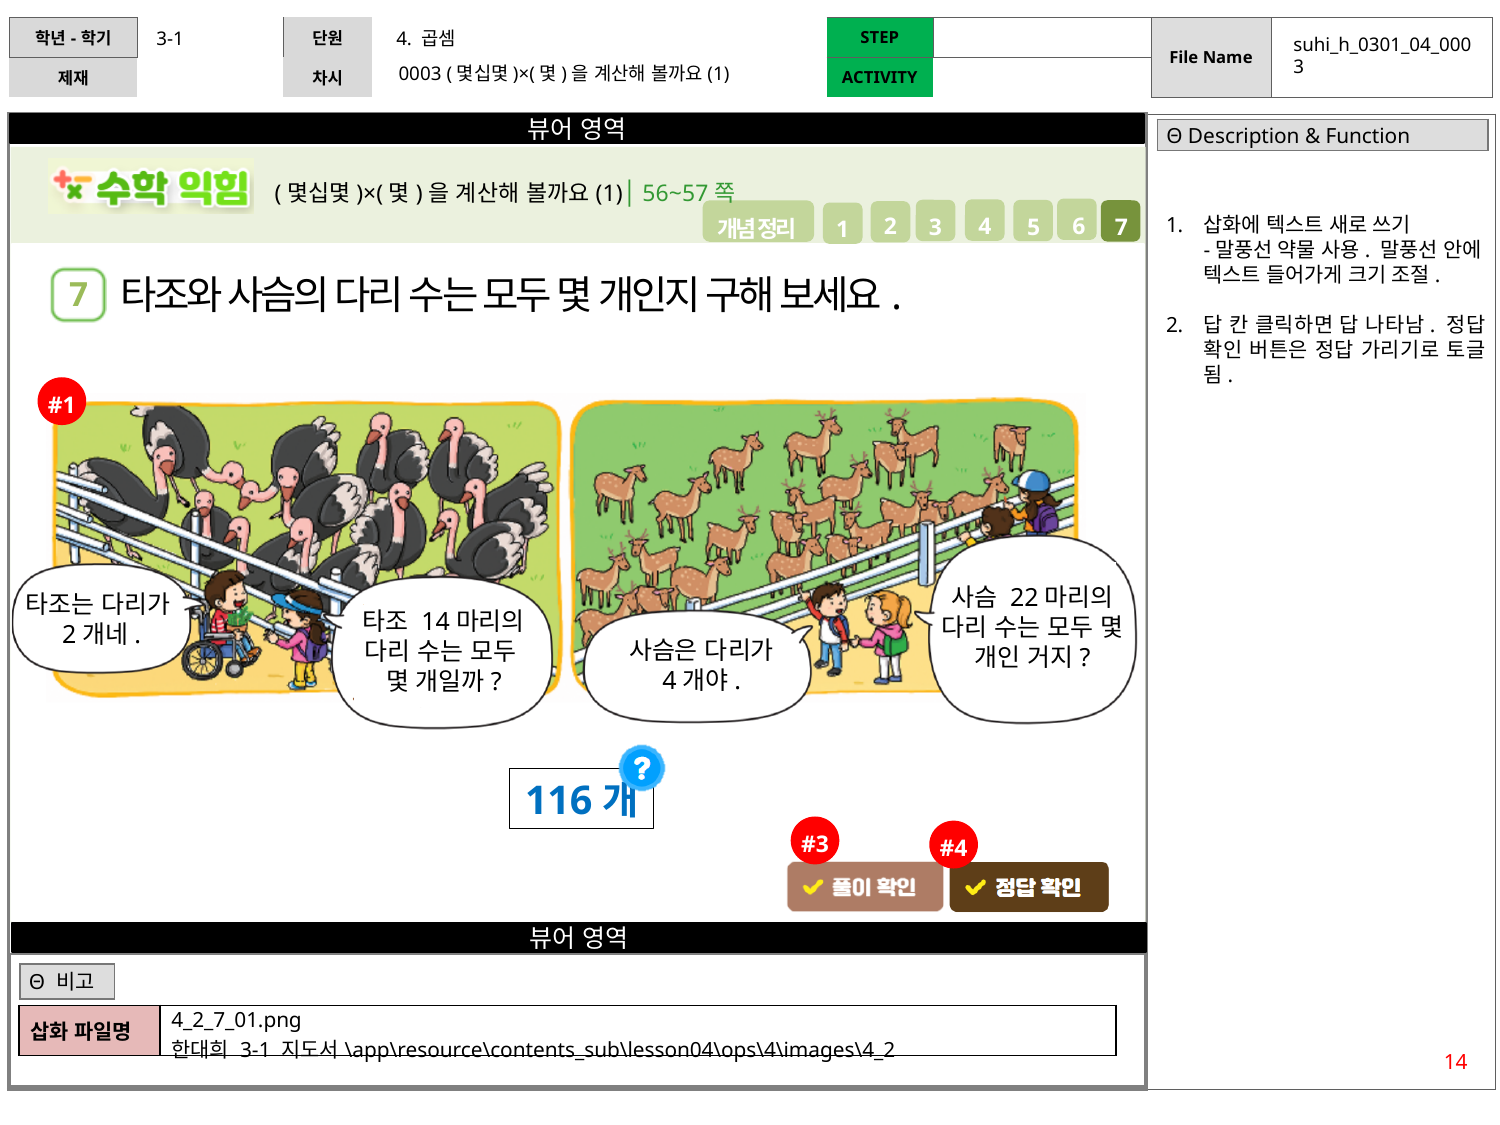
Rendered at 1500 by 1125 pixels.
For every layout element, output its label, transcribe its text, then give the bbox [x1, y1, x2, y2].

text_box 0003 (몇십몇)×(몇)을 계산해 볼까요(1) [383, 54, 798, 91]
picture [948, 858, 1111, 913]
text_box #4 [927, 818, 981, 858]
text_box 3 [914, 191, 964, 248]
text_box suhi_h_0301_04_0003 [1278, 25, 1489, 91]
picture [784, 858, 944, 913]
text_box 1 [823, 193, 868, 250]
text_box 타조와 사슴의 다리 수는 모두 몇 개인지 구해 보세요. [107, 263, 1109, 326]
table_header 4_2_7_01.png 한대희 3-1 지도서\app\resource\contents_sub\lesson04\ops\4\images\4_2 [161, 1006, 1115, 1055]
picture [48, 158, 254, 214]
table_header 삽화 파일명 [20, 1006, 159, 1055]
text_box 2 [868, 190, 916, 247]
text_box 6 [1057, 190, 1099, 247]
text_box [48, 263, 107, 326]
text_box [509, 739, 672, 829]
text_box 5 [1012, 191, 1061, 248]
text_box 삽화에 텍스트 새로 쓰기 -말풍선 약물 사용. 말풍선 안에 텍스트 들어가게 크기 조절. 답 칸 클릭하면 답 나타남. 정답 확인 버튼은 정답 가리기로 토글 됨. [1151, 179, 1500, 444]
text_box 개념 정리 [702, 193, 823, 250]
table_header Θ Description & Function [1158, 120, 1487, 150]
text_box 4 [963, 190, 1011, 247]
text_box 3-1 [141, 18, 284, 55]
text_box 4. 곱셈 [381, 18, 538, 55]
text_box 7 [1099, 191, 1142, 248]
text_box (몇십몇)×(몇)을 계산해 볼까요(1)│ 56~57쪽 [259, 171, 808, 214]
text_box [0, 376, 1164, 745]
text_box #3 [788, 814, 842, 857]
